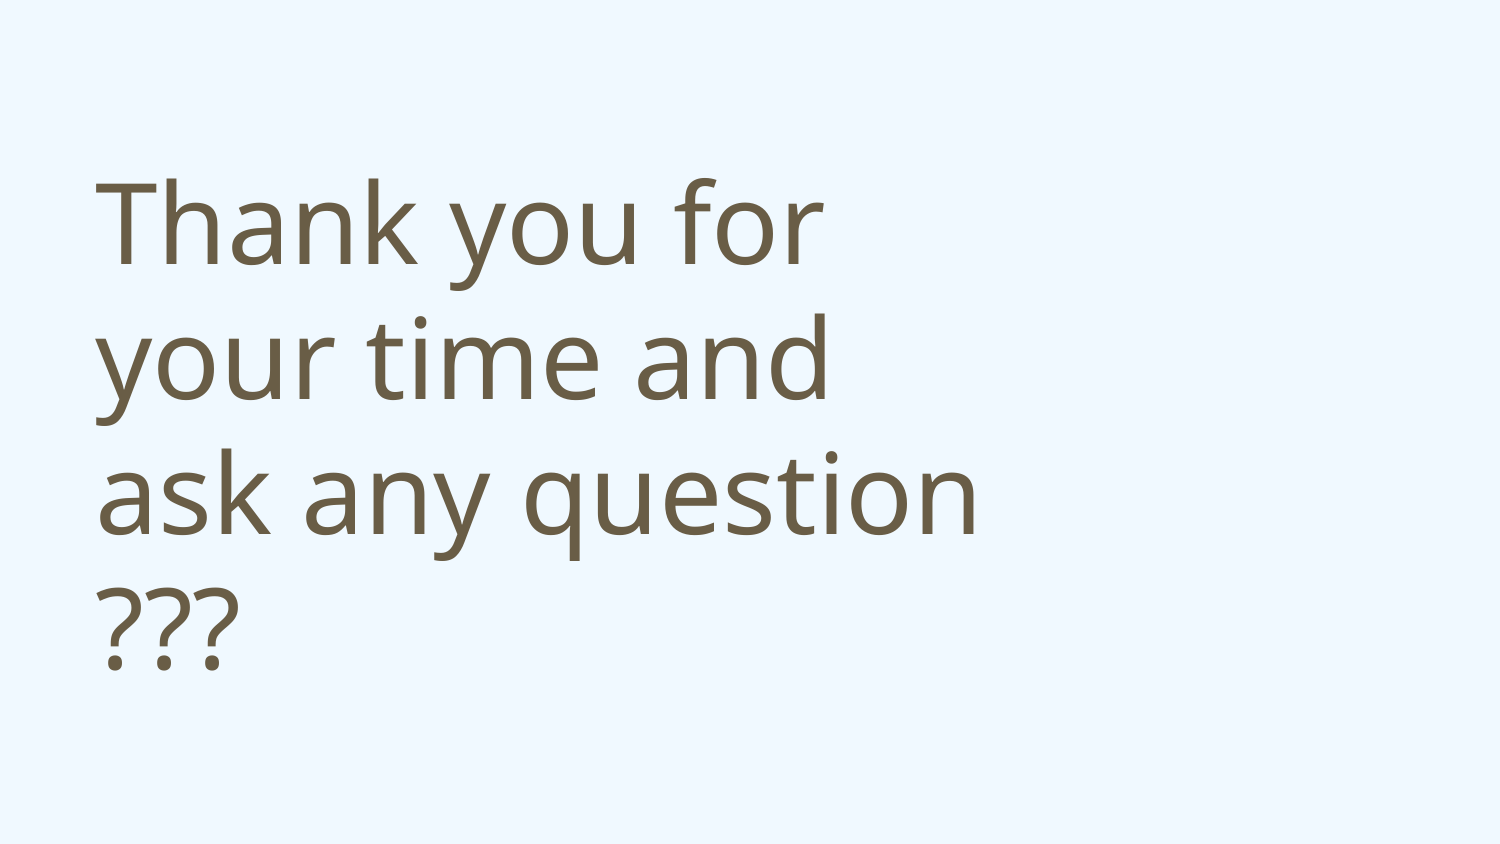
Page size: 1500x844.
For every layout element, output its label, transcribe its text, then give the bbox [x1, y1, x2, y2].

title Thank you for your time and ask any question ??? [80, 86, 1002, 758]
